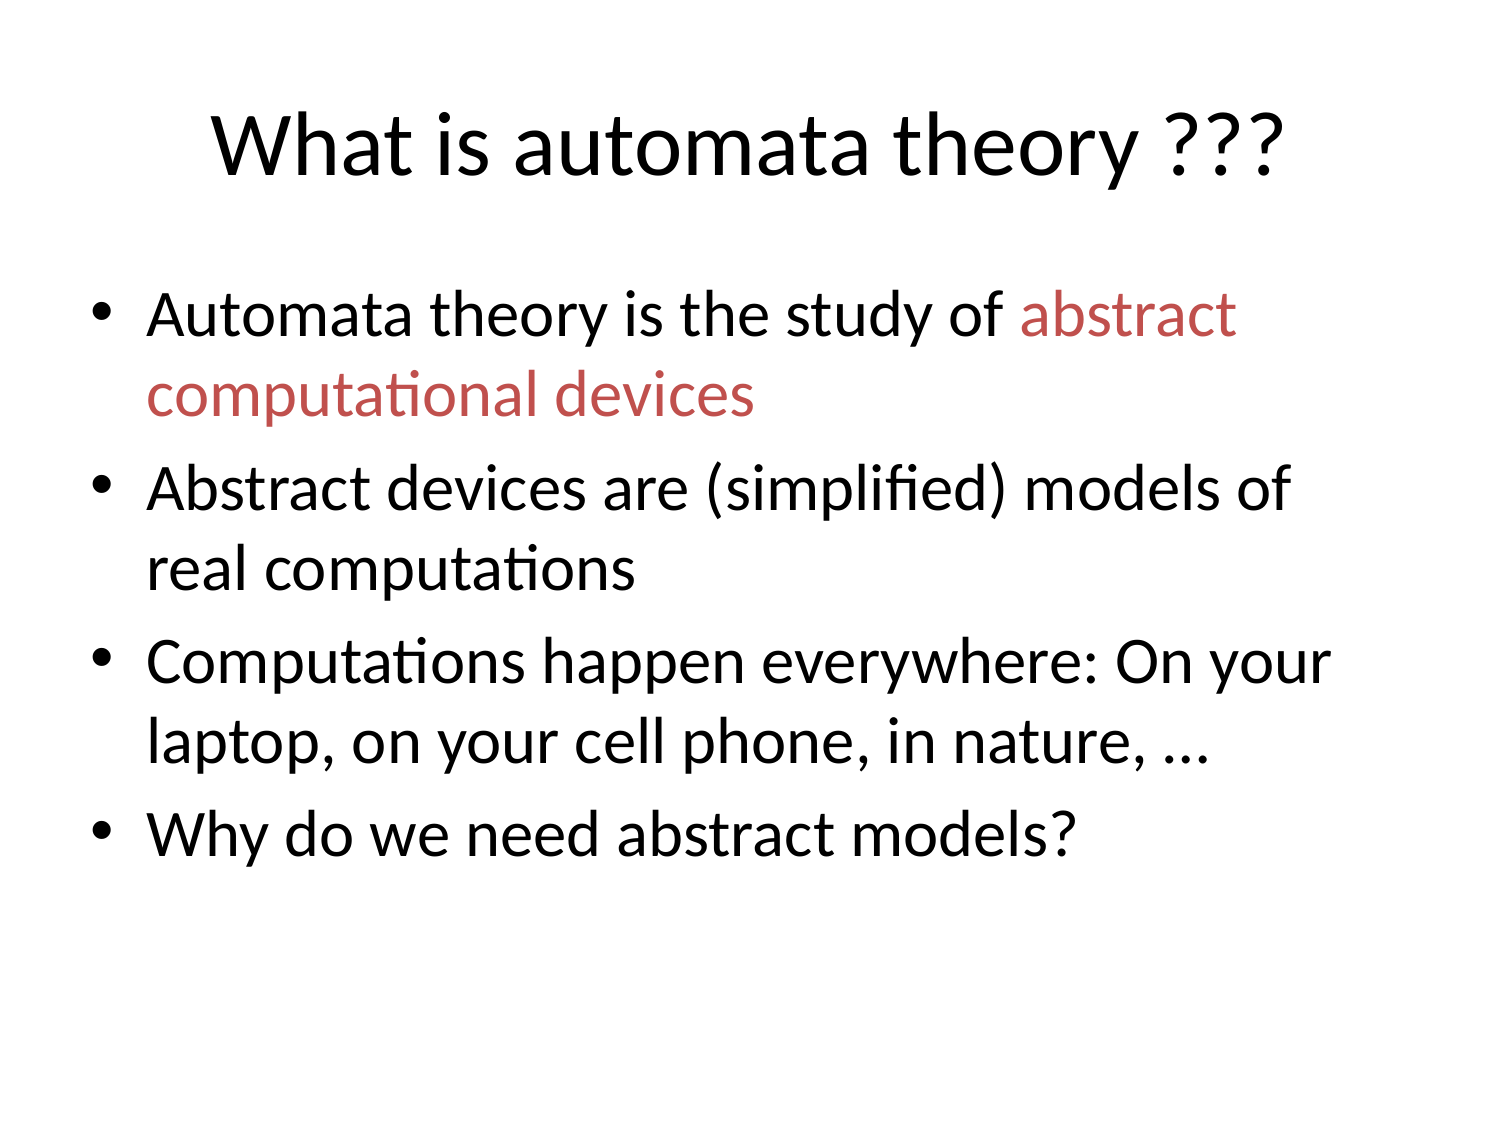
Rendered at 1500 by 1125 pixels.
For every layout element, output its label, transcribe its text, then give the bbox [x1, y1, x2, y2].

list Automata theory is the study of abstract computational devices Abstract devices are (simplified) models of real computations Computations happen everywhere: On your laptop, on your cell phone, in nature, … Why do we need abstract models? [75, 262, 1425, 1005]
title What is automata theory ??? [75, 45, 1425, 233]
